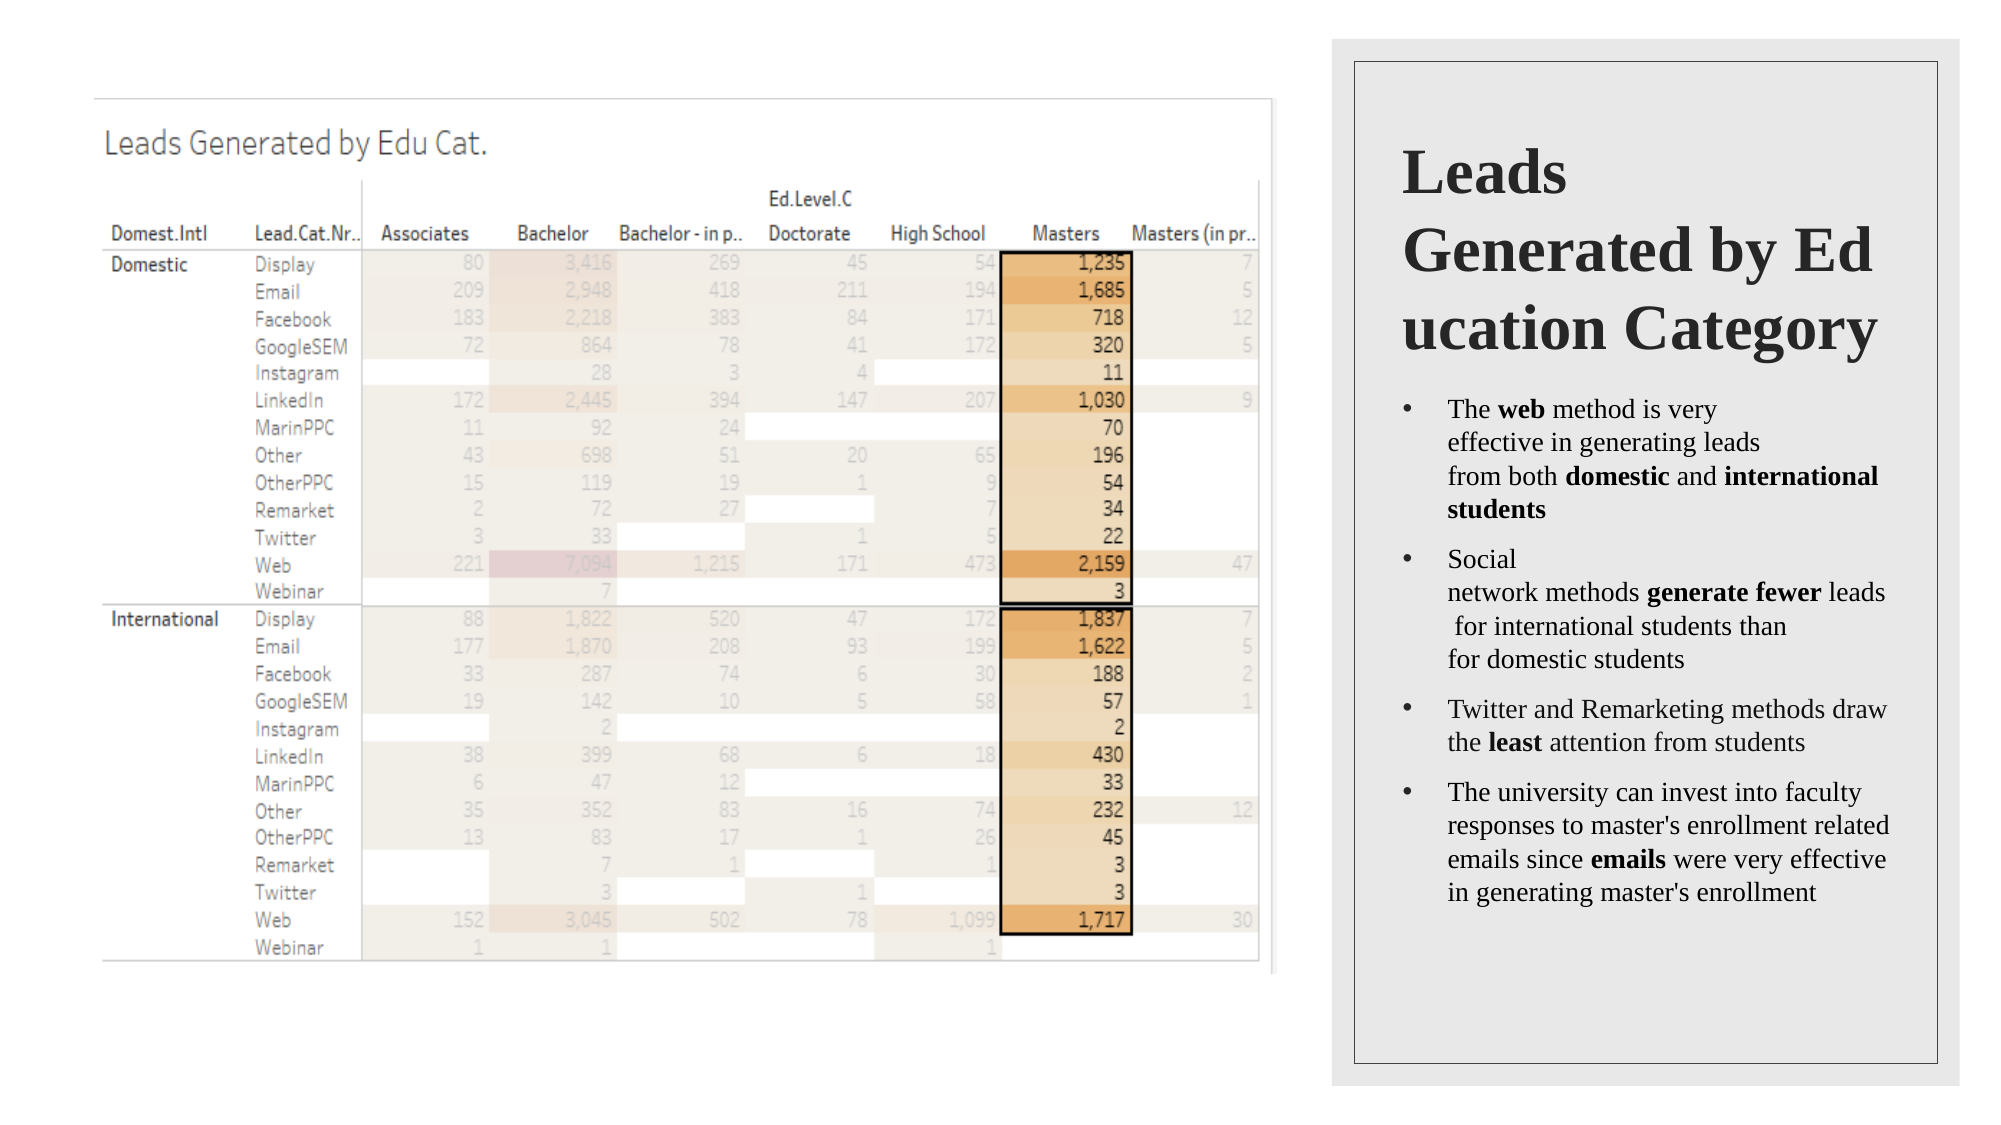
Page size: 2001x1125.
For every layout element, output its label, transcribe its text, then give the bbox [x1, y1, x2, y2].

title Leads Generated by Education Category [1387, 99, 1907, 370]
list The web method is very effective in generating leads from both domestic and international students Social network methods generate fewer leads for international students than for domestic students Twitter and Remarketing methods draw the least attention from students The university can invest into faculty responses to master's enrollment related emails since emails were very effective in generating master's enrollment [1387, 383, 1907, 975]
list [94, 98, 1277, 975]
